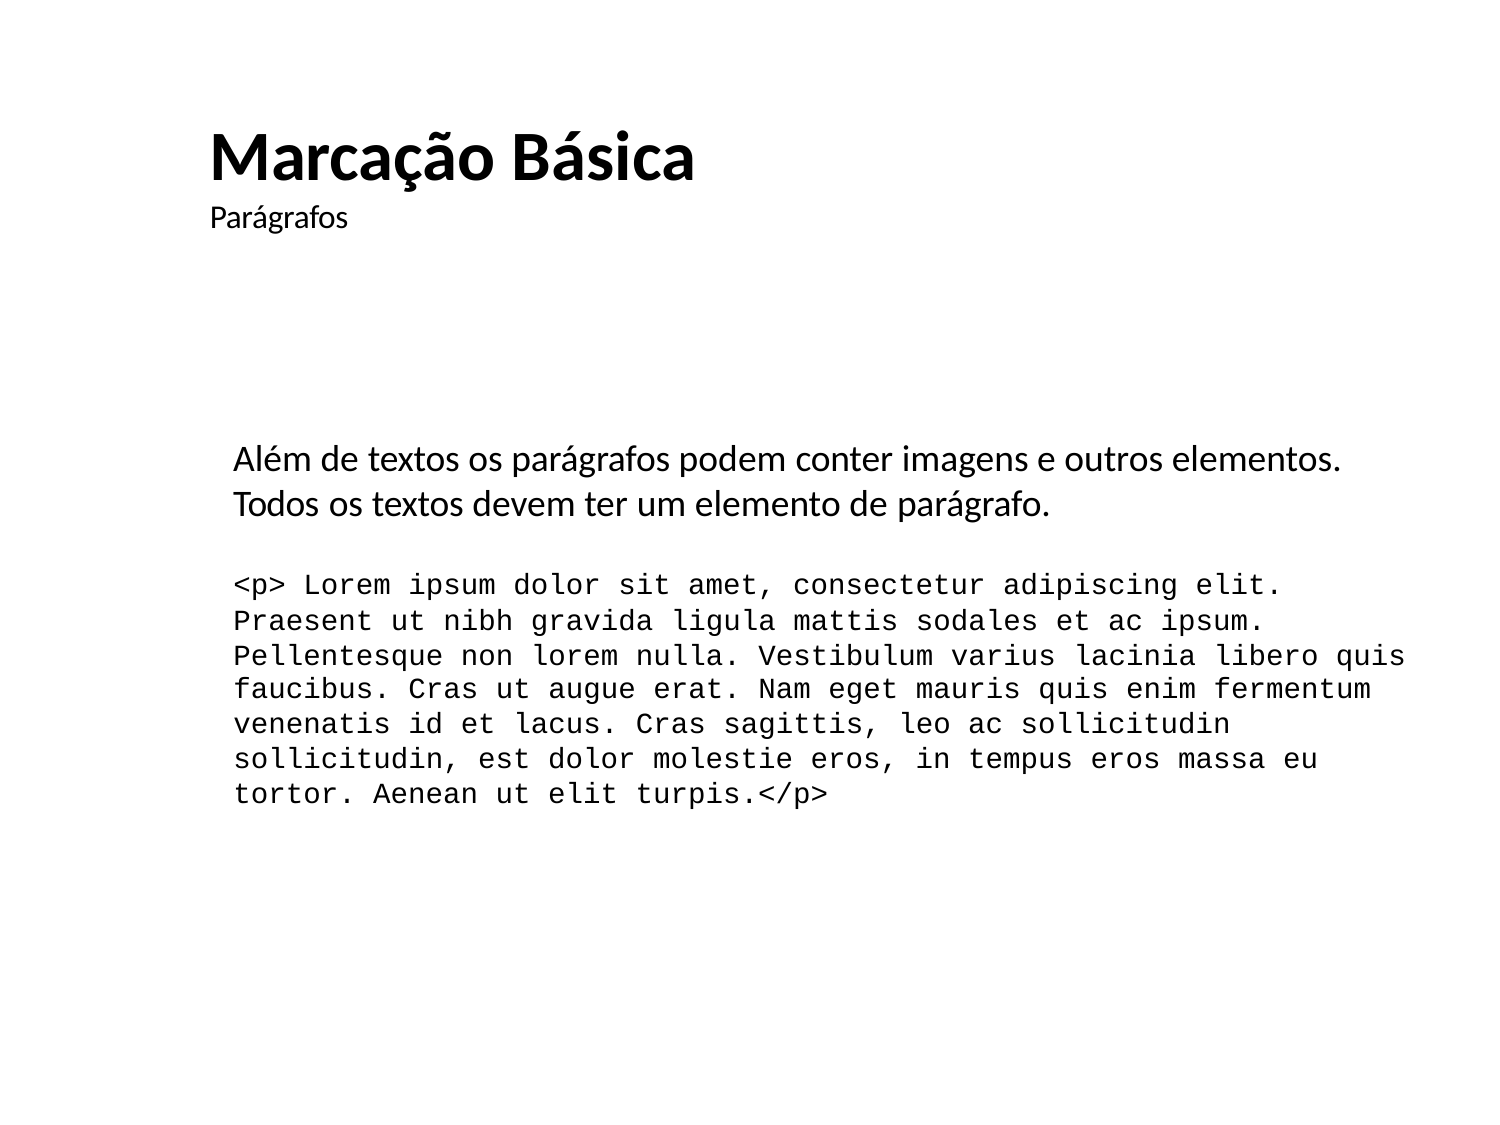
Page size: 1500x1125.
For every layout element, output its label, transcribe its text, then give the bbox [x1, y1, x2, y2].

text_box Além de textos os parágrafos podem conter imagens e outros elementos. Todos os textos devem ter um elemento de parágrafo. [233, 432, 1372, 524]
text_box <p> Lorem ipsum dolor sit amet, consectetur adipiscing elit. Praesent ut nibh gravida ligula mattis sodales et ac ipsum. Pellentesque non lorem nulla. Vestibulum varius lacinia libero quis faucibus. Cras ut augue erat. Nam eget mauris quis enim fermentum venenatis id et lacus. Cras sagittis, leo ac sollicitudin sollicitudin, est dolor molestie eros, in tempus eros massa eu tortor. Aenean ut elit turpis.</p> [233, 567, 1428, 810]
text_box Marcação Básica Parágrafos [209, 108, 723, 236]
